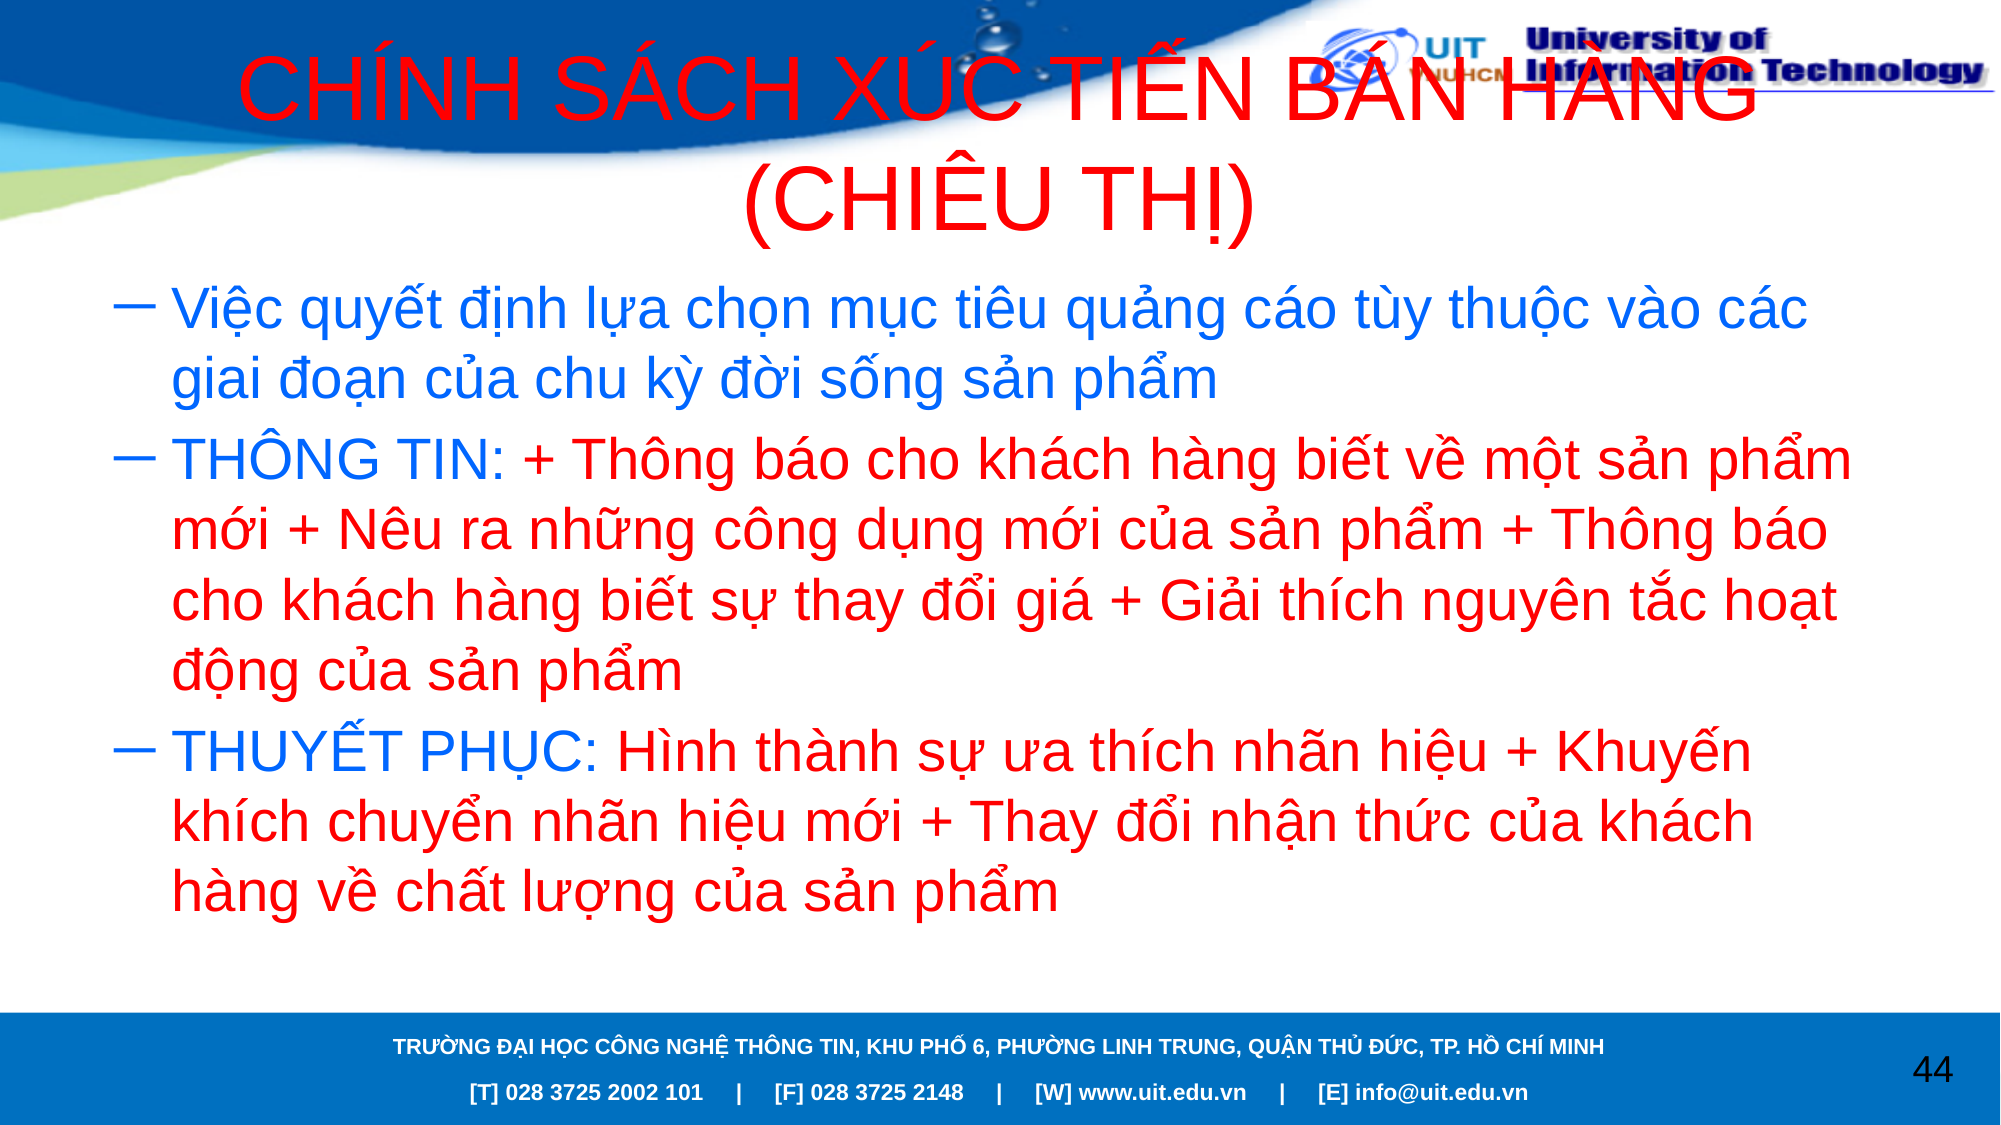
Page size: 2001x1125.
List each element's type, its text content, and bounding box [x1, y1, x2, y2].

title CHÍNH SÁCH XÚC TIẾN BÁN HÀNG (CHIÊU THỊ) [99, 45, 1900, 233]
picture [0, 0, 2001, 1125]
list Việc quyết định lựa chọn mục tiêu quảng cáo tùy thuộc vào các giai đoạn của chu kỳ đời sống sản phẩm THÔNG TIN: + Thông báo cho khách hàng biết về một sản phẩm mới + Nêu ra những công dụng mới của sản phẩm + Thông báo cho khách hàng biết sự thay đổi giá + Giải thích nguyên tắc hoạt động của sản phẩm THUYẾT PHỤC: Hình thành sự ưa thích nhãn hiệu + Khuyến khích chuyển nhãn hiệu mới + Thay đổi nhận thức của khách hàng về chất lượng của sản phẩm [99, 262, 1900, 1005]
